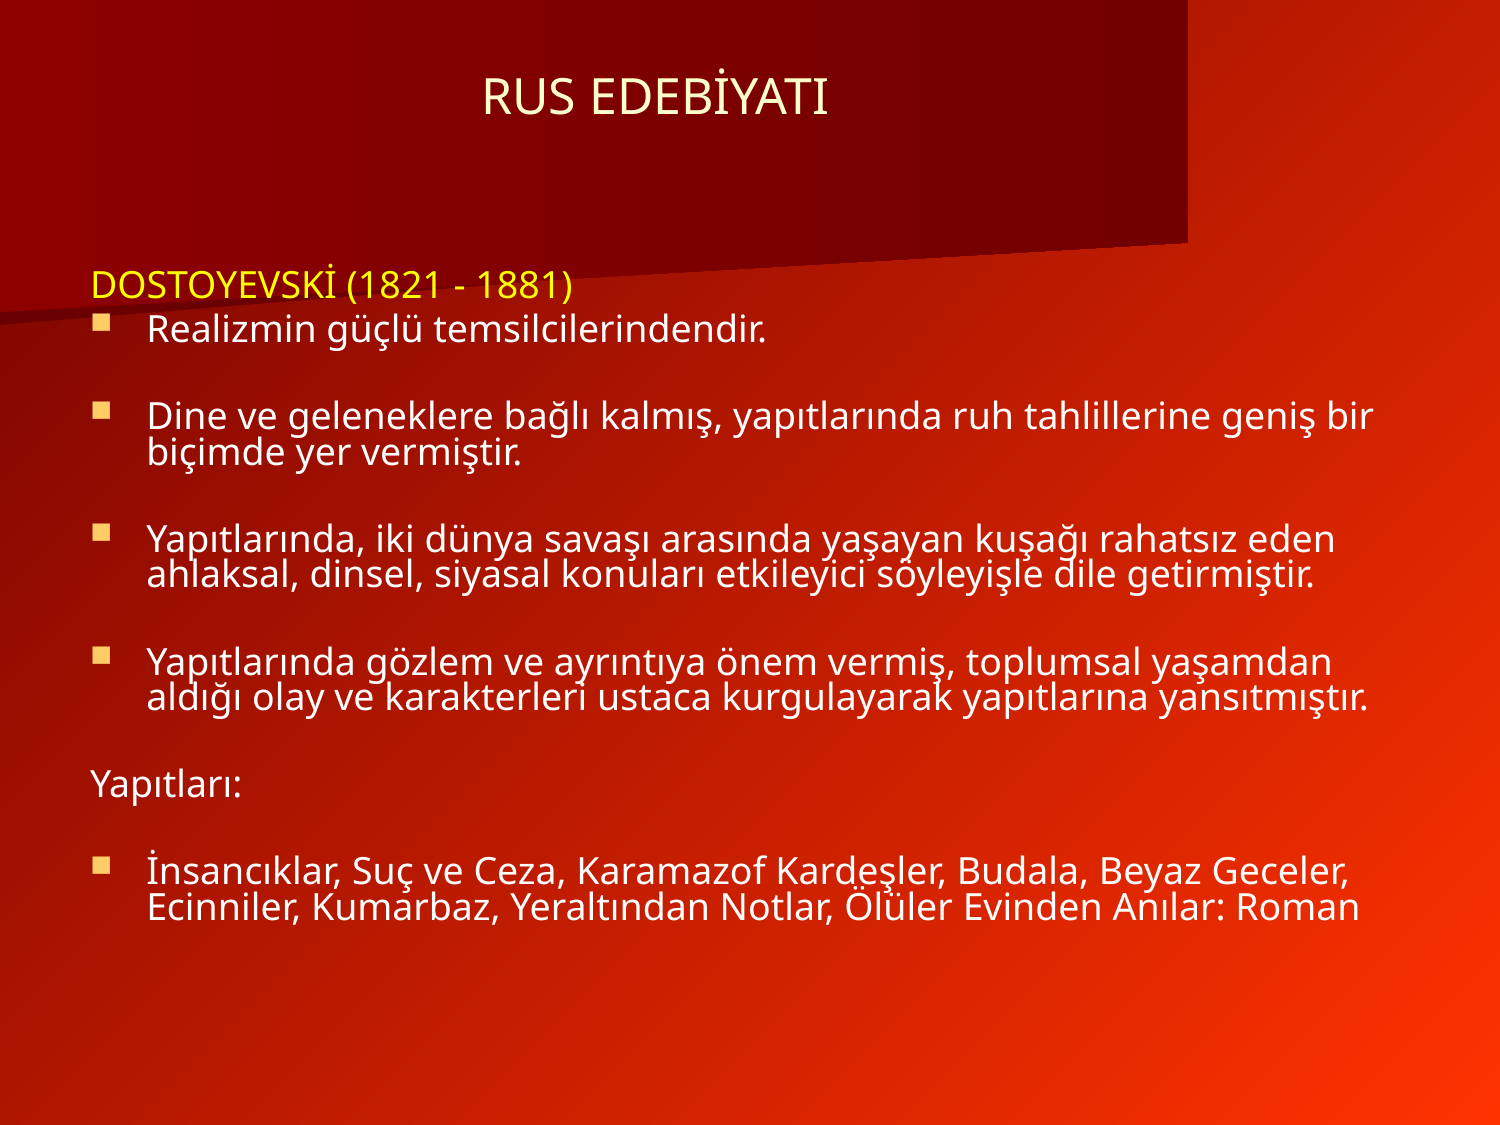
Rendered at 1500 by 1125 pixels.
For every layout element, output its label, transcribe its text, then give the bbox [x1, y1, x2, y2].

list DOSTOYEVSKİ (1821 - 1881) Realizmin güçlü temsilcilerindendir. Dine ve geleneklere bağlı kalmış, yapıtlarında ruh tahlillerine geniş bir biçimde yer vermiştir. Yapıtlarında, iki dünya savaşı arasında yaşayan kuşağı rahatsız eden ahlaksal, dinsel, siyasal konuları etkileyici söyleyişle dile getirmiştir. Yapıtlarında gözlem ve ayrıntıya önem vermiş, toplumsal yaşamdan aldığı olay ve karakterleri ustaca kurgulayarak yapıtlarına yansıtmıştır. Yapıtları: İnsancıklar, Suç ve Ceza, Karamazof Kardeşler, Budala, Beyaz Geceler, Ecinniler, Kumarbaz, Yeraltından Notlar, Ölüler Evinden Anılar: Roman [74, 262, 1426, 1001]
title RUS EDEBİYATI [466, 42, 1356, 147]
